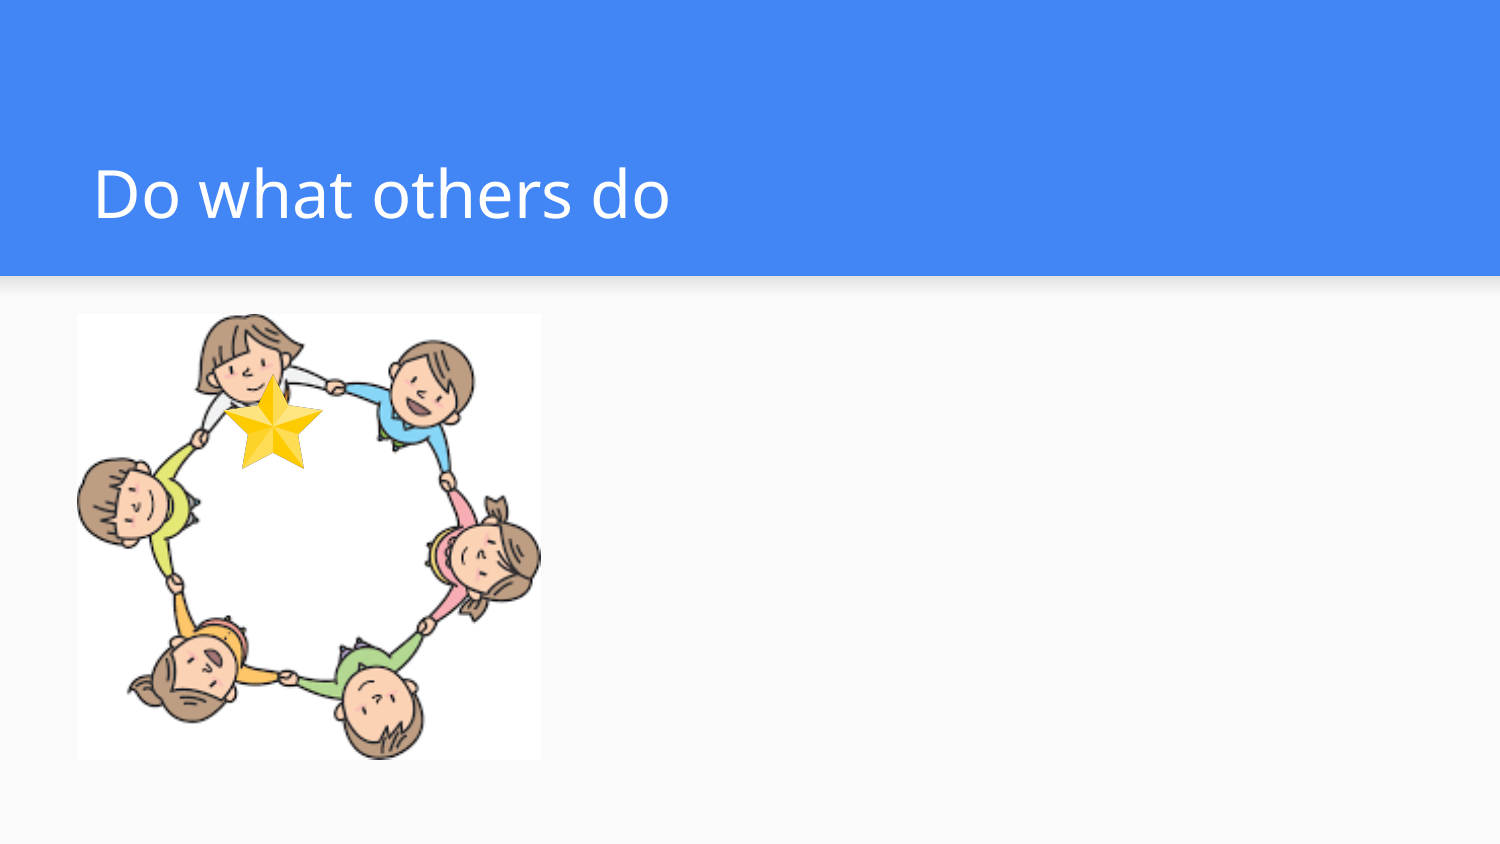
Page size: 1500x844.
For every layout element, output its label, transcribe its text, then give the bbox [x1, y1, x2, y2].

picture [77, 314, 541, 760]
title Do what others do [77, 121, 1427, 248]
